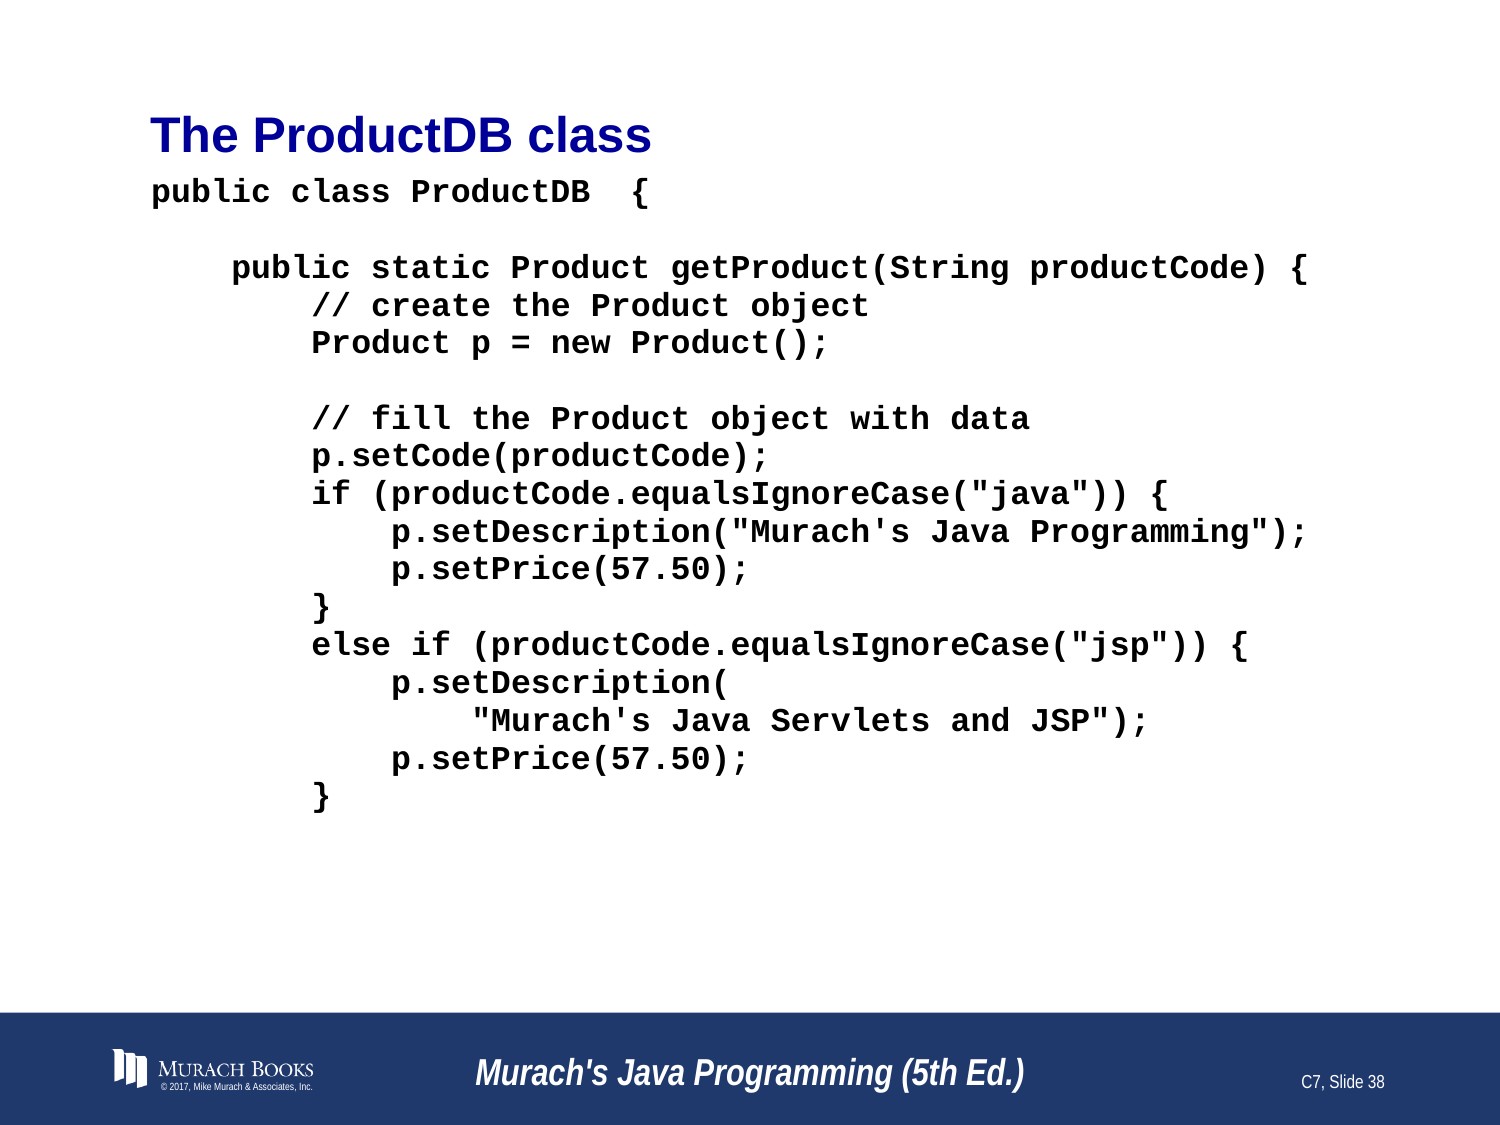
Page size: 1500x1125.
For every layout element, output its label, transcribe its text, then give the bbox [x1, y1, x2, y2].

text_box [150, 174, 1350, 837]
slide_number C7, Slide 38 [1087, 1025, 1400, 1100]
footer © 2017, Mike Murach & Associates, Inc. [12, 1025, 463, 1100]
slide_number Murach's Java Programming (5th Ed.) [463, 1025, 1050, 1100]
title The ProductDB class [150, 102, 1350, 164]
